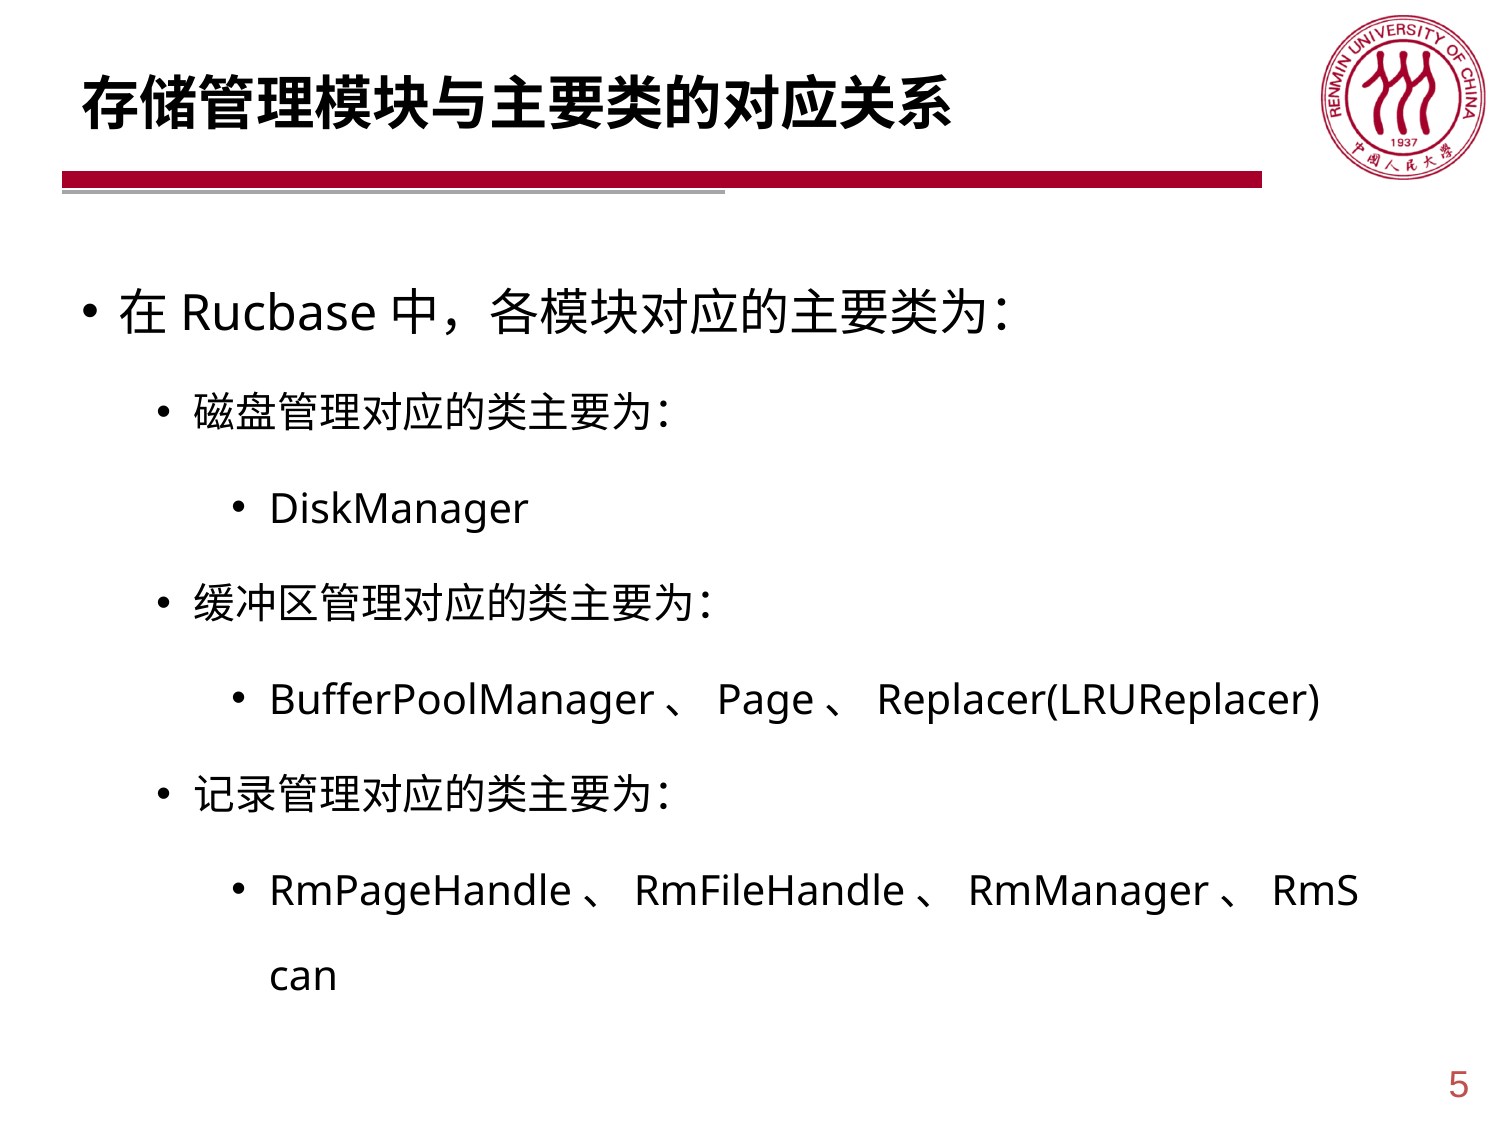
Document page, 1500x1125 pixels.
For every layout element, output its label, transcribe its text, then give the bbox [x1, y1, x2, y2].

title 存储管理模块与主要类的对应关系 [66, 36, 1361, 166]
text_box 在Rucbase中，各模块对应的主要类为： 磁盘管理对应的类主要为： DiskManager 缓冲区管理对应的类主要为： BufferPoolManager、Page、Replacer(LRUReplacer) 记录管理对应的类主要为： RmPageHandle、RmFileHandle、RmManager、RmScan [66, 231, 1387, 1107]
picture [1320, 14, 1486, 180]
